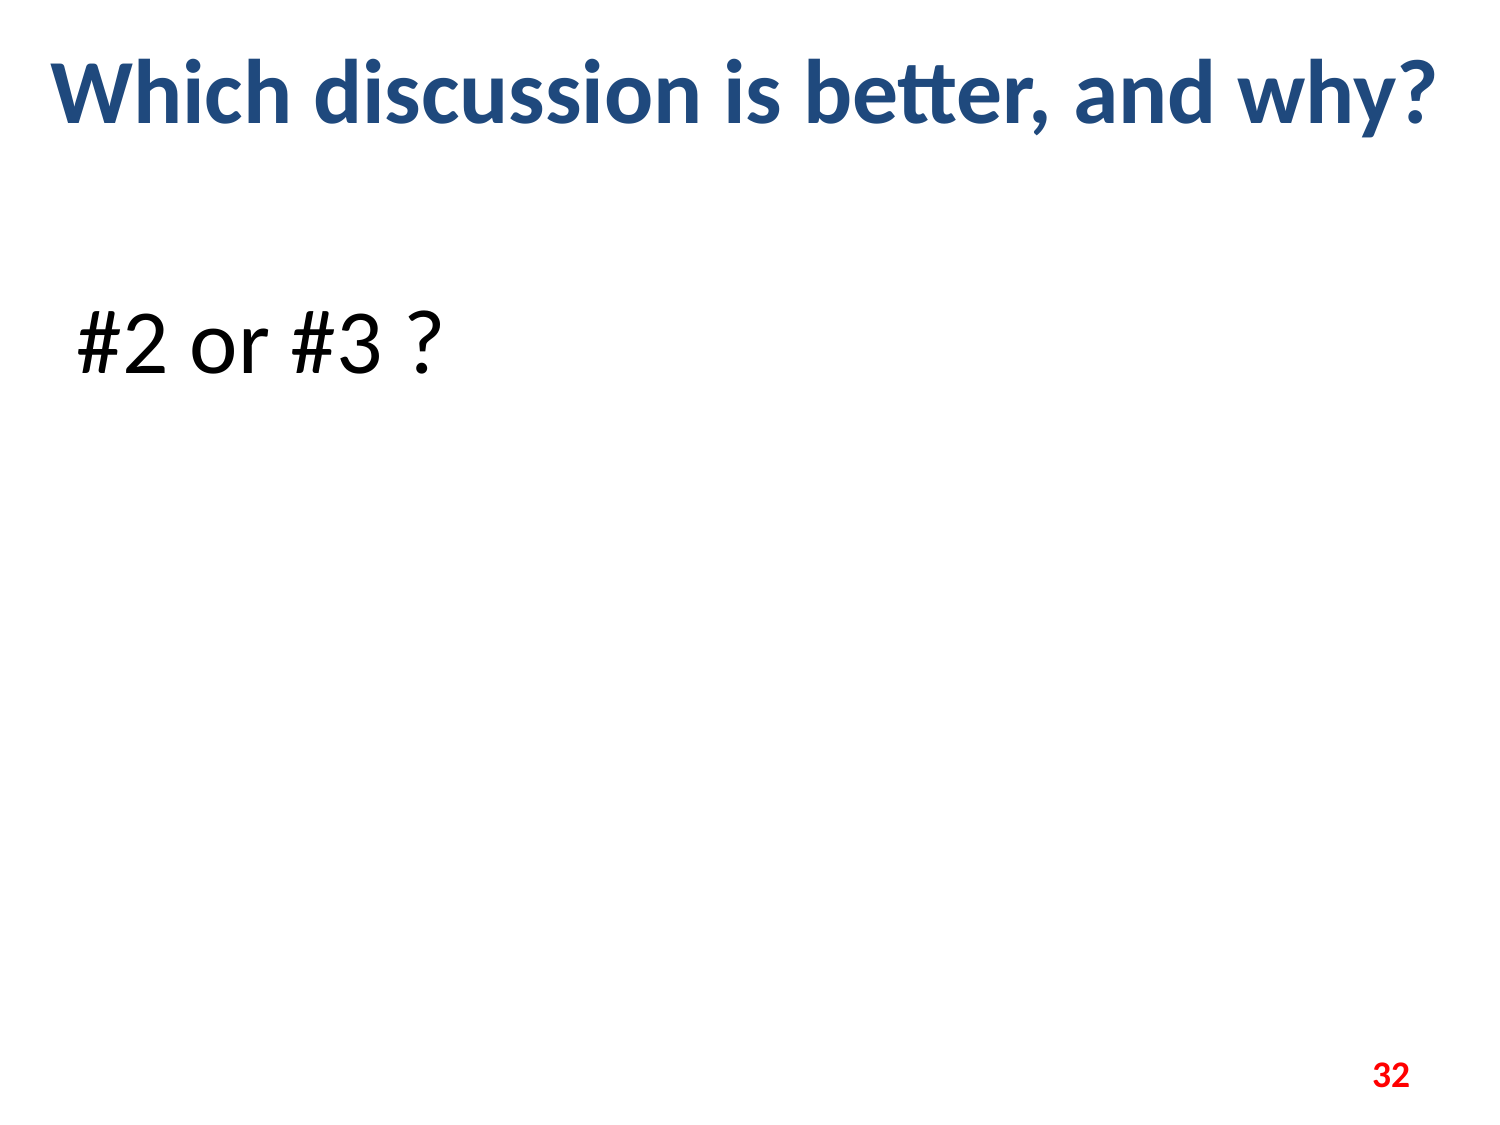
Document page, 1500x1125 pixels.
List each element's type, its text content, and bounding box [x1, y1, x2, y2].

text_box Which discussion is better, and why? [35, 24, 1479, 150]
slide_number 32 [1074, 1042, 1425, 1103]
text_box #2 or #3 ? [62, 274, 1452, 400]
